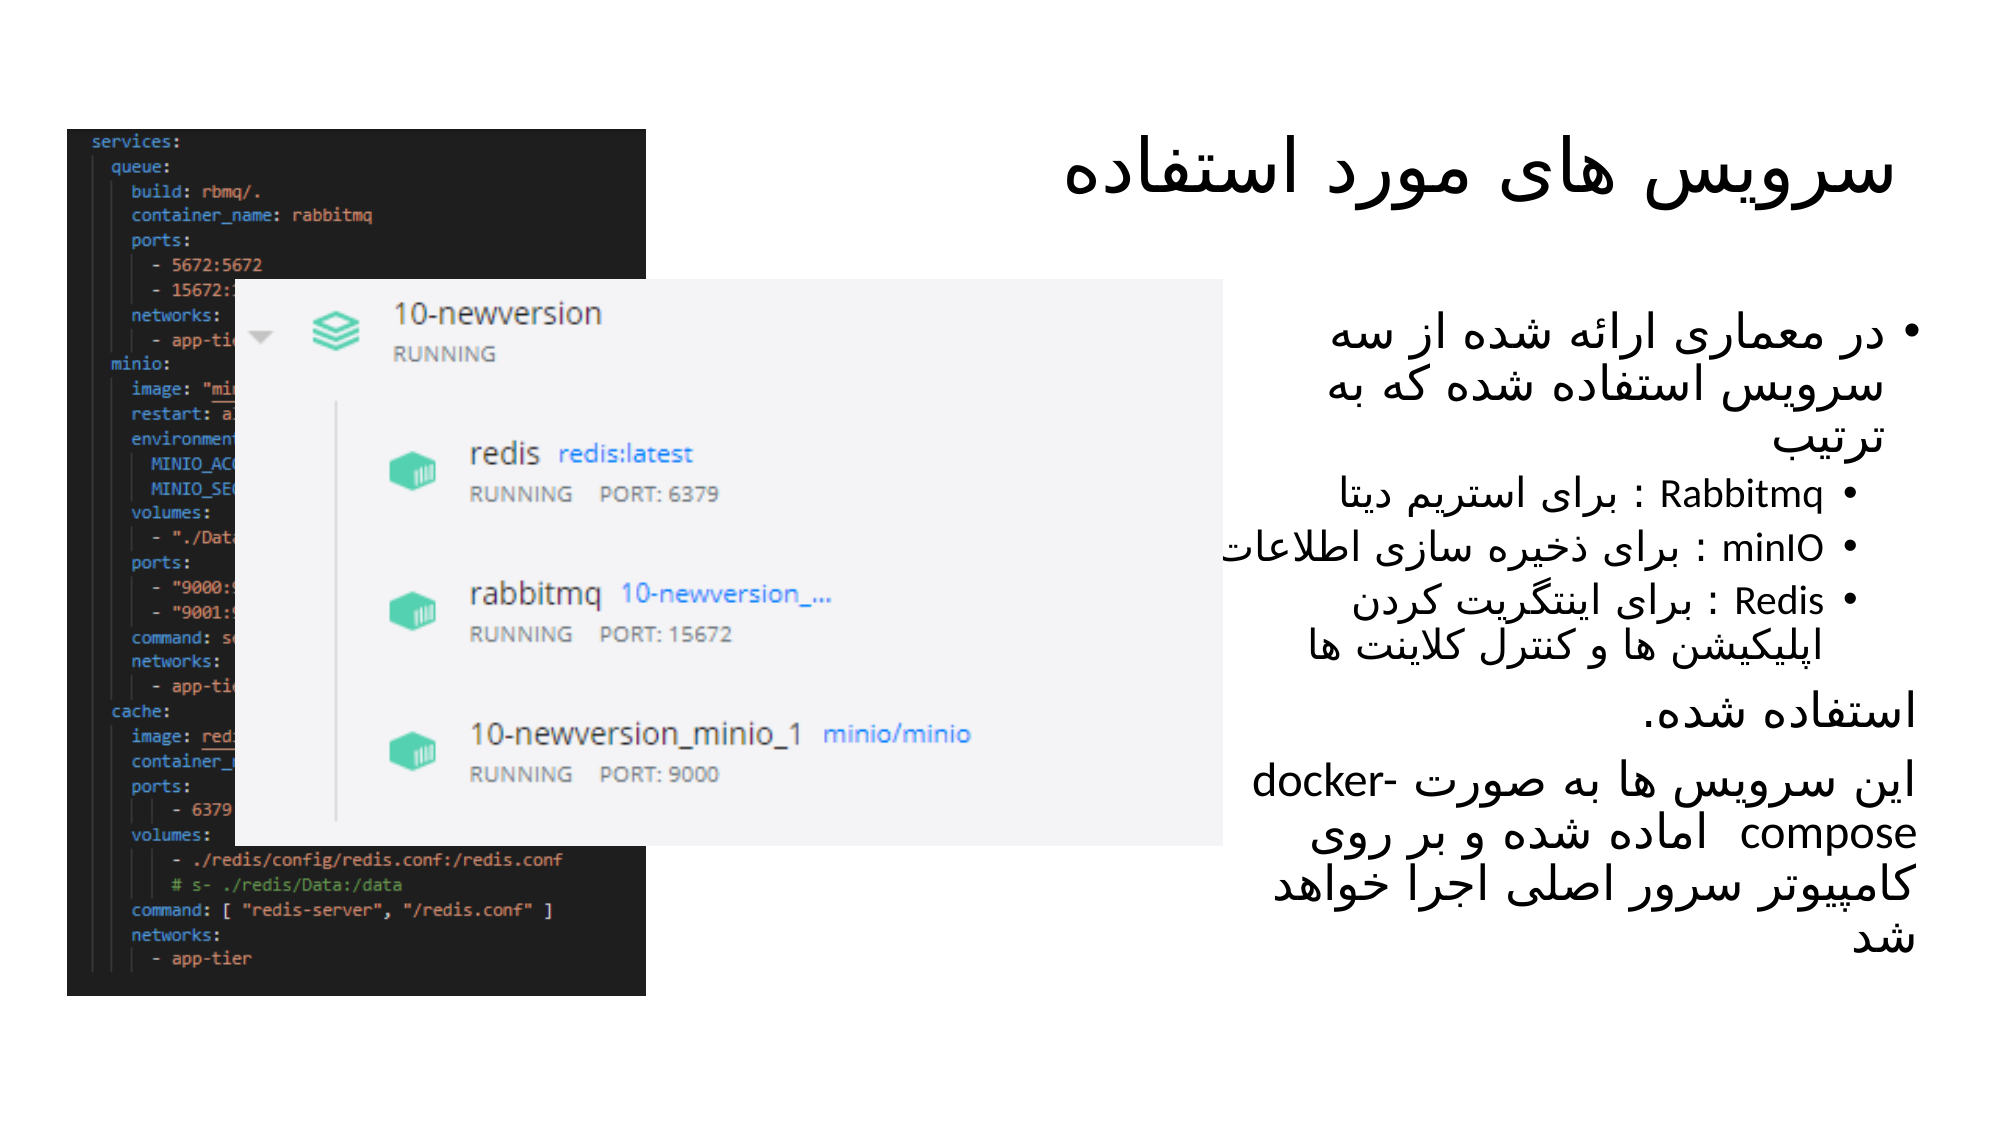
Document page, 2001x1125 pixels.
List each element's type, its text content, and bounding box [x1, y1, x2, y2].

title سرویس های مورد استفاده [189, 59, 1915, 278]
picture [67, 129, 646, 996]
text_box در معماری ارائه شده از سه سرویس استفاده شده که به ترتیب Rabbitmq : برای استریم دیتا minIO : برای ذخیره سازی اطلاعات Redis : برای اینتگریت کردن اپلیکیشن ها و کنترل کلاینت ها استفاده شده. این سرویس ها به صورت docker-compose اماده شده و بر روی کامپیوتر سرور اصلی اجرا خواهد شد [1189, 299, 1933, 1014]
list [235, 279, 1223, 846]
